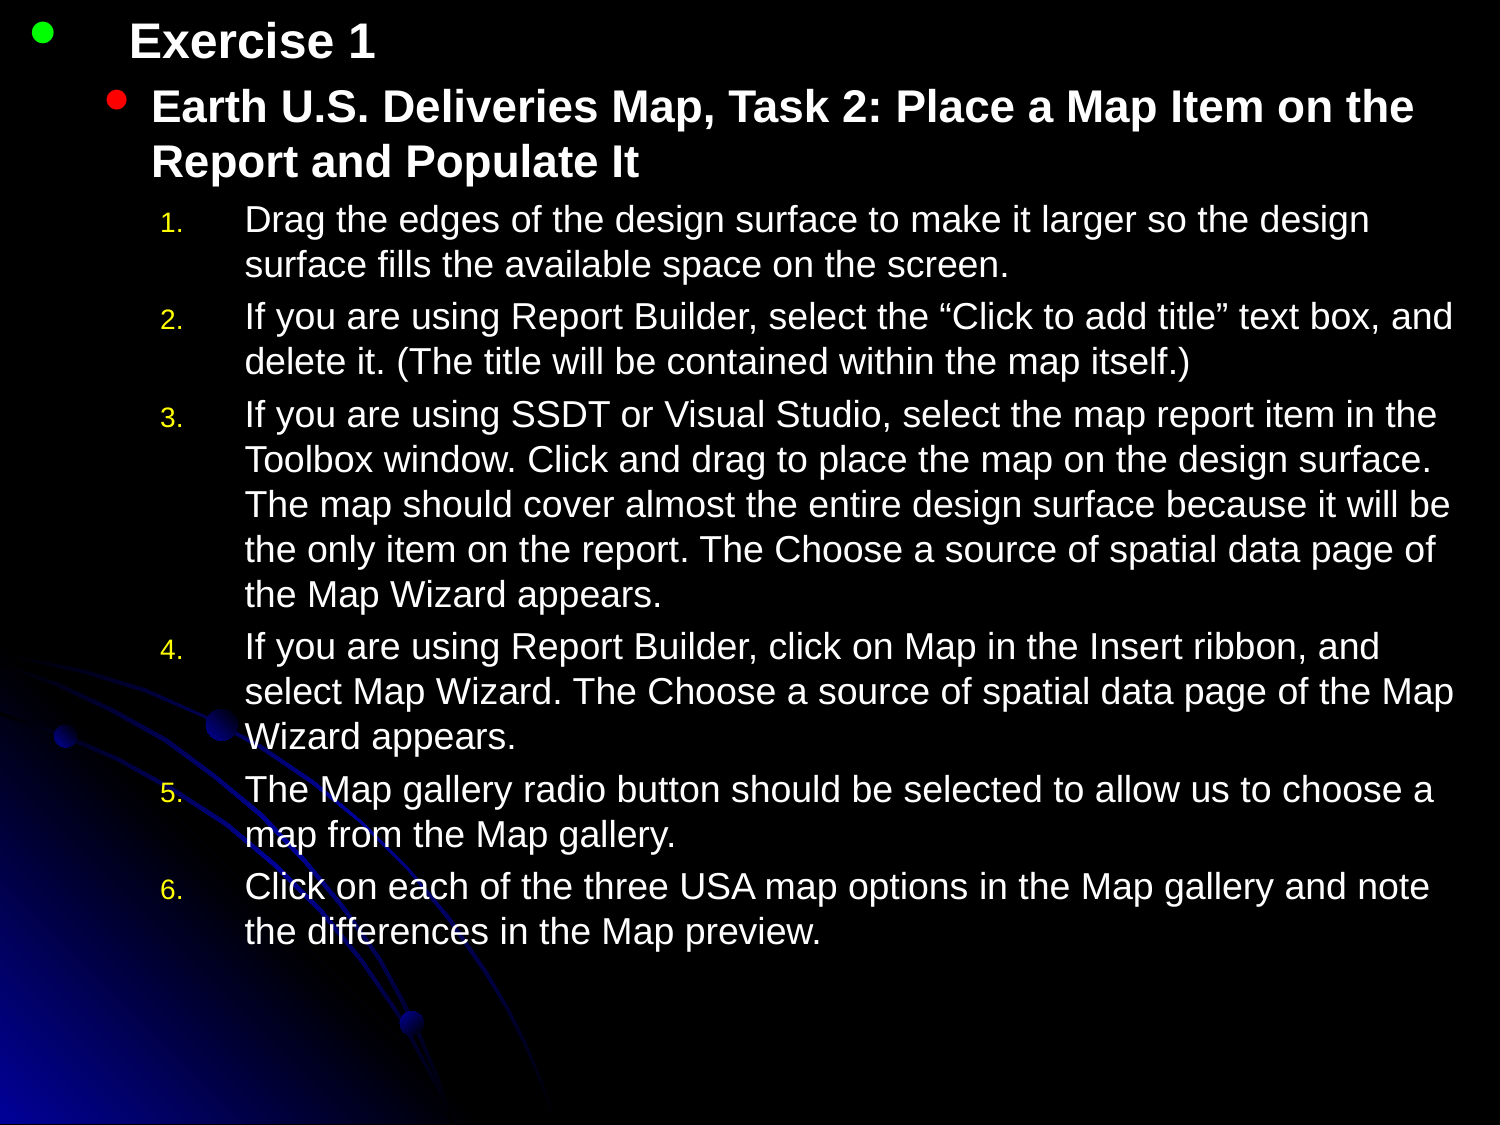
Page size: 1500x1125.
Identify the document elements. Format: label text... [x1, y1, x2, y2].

list Exercise 1 Earth U.S. Deliveries Map, Task 2: Place a Map Item on the Report and Populate It Drag the edges of the design surface to make it larger so the design surface fills the available space on the screen. If you are using Report Builder, select the “Click to add title” text box, and delete it. (The title will be contained within the map itself.) If you are using SSDT or Visual Studio, select the map report item in the Toolbox window. Click and drag to place the map on the design surface. The map should cover almost the entire design surface because it will be the only item on the report. The Choose a source of spatial data page of the Map Wizard appears. If you are using Report Builder, click on Map in the Insert ribbon, and select Map Wizard. The Choose a source of spatial data page of the Map Wizard appears. The Map gallery radio button should be selected to allow us to choose a map from the Map gallery. Click on each of the three USA map options in the Map gallery and note the differences in the Map preview. [13, 12, 1490, 1113]
